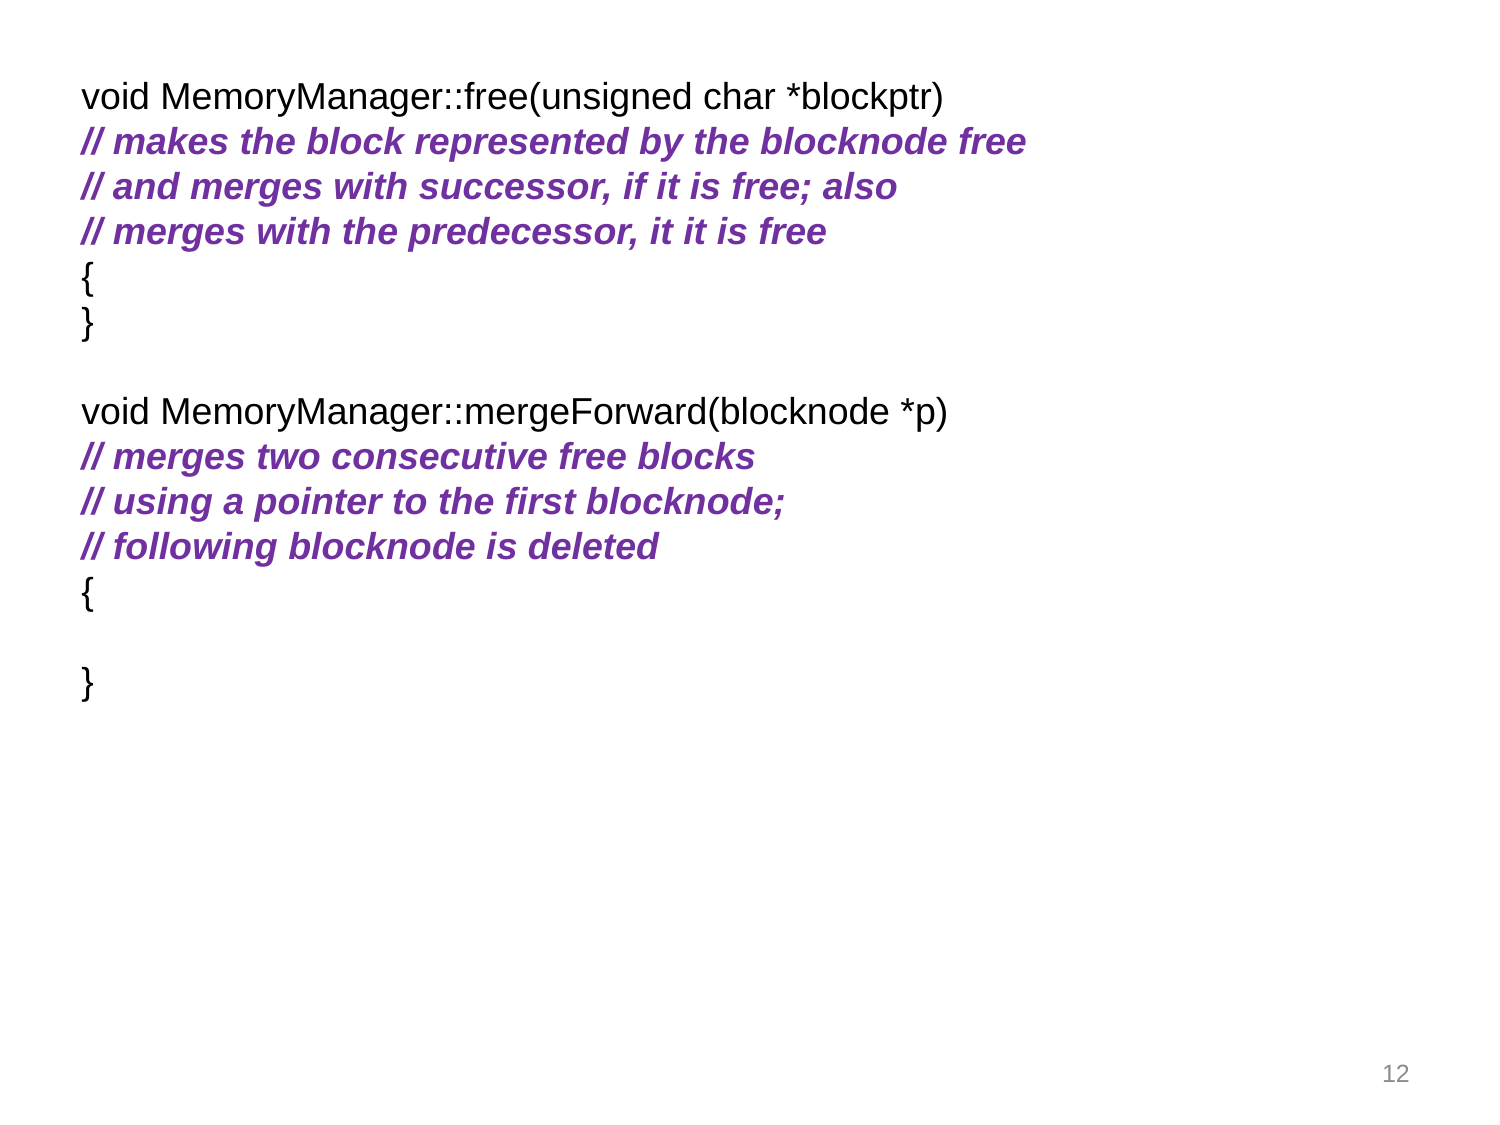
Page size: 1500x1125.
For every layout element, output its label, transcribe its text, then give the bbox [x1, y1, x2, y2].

text_box void MemoryManager::free(unsigned char *blockptr) // makes the block represented by the blocknode free // and merges with successor, if it is free; also // merges with the predecessor, it it is free { } void MemoryManager::mergeForward(blocknode *p) // merges two consecutive free blocks // using a pointer to the first blocknode; // following blocknode is deleted { } [66, 64, 1375, 755]
slide_number 12 [1074, 1042, 1425, 1103]
